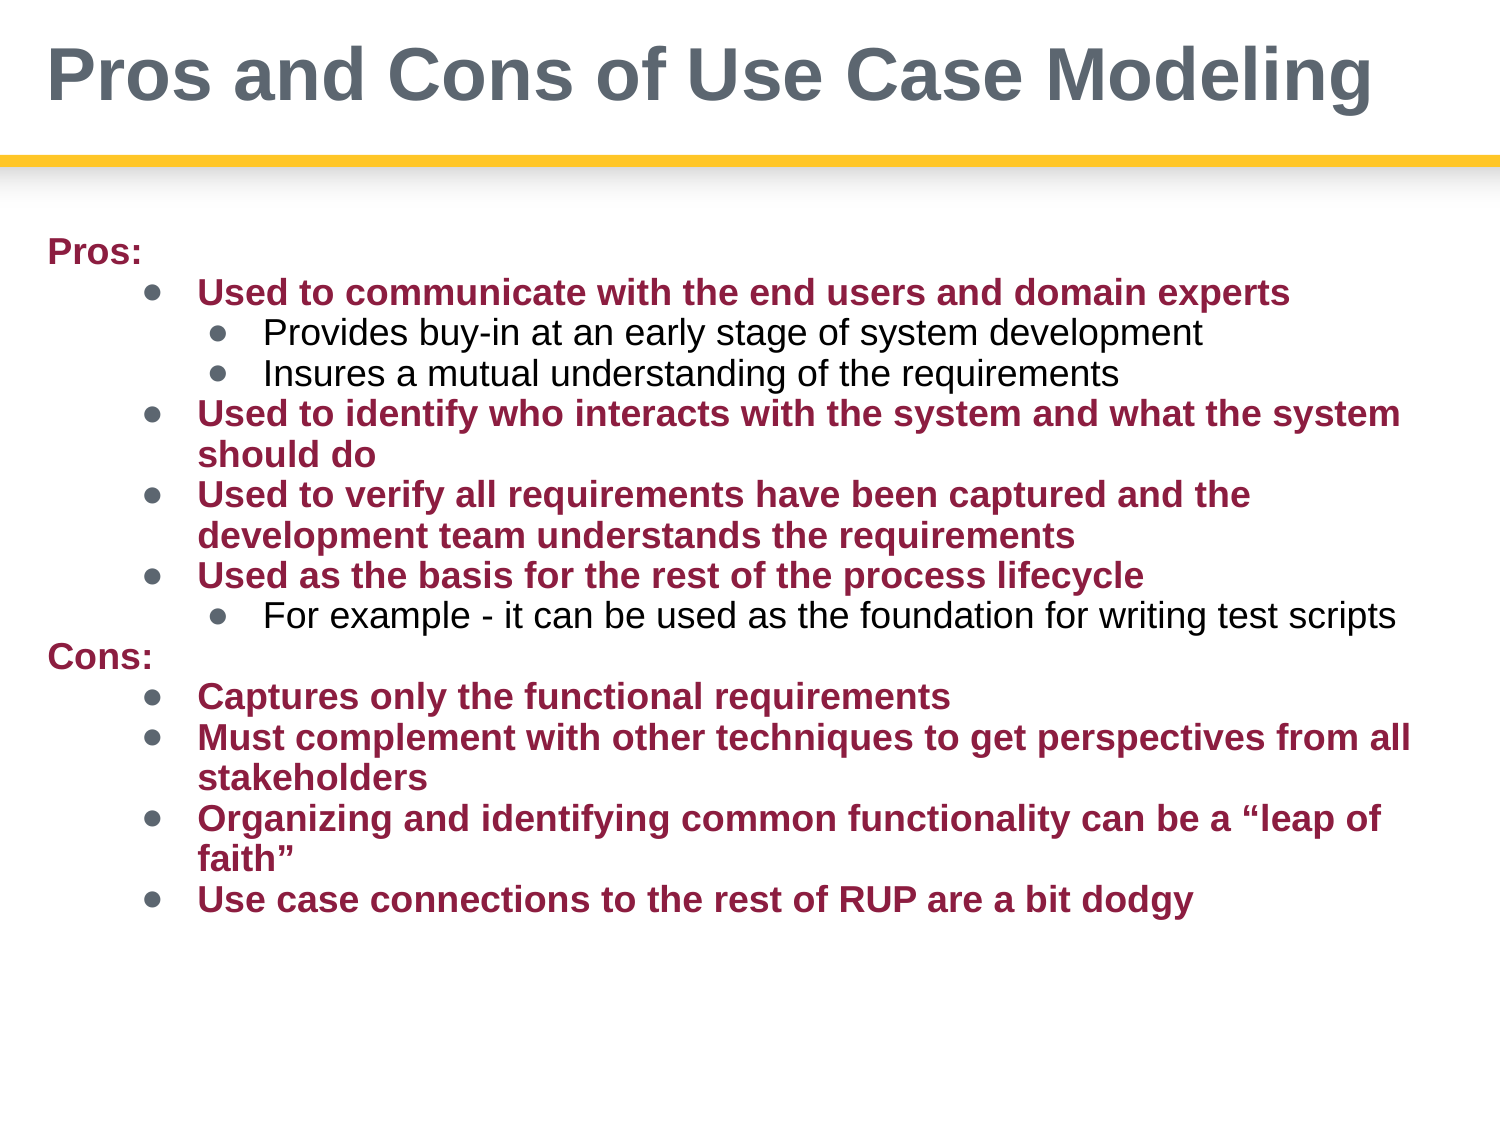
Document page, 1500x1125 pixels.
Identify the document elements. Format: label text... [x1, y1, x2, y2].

list Pros: Used to communicate with the end users and domain experts Provides buy-in at an early stage of system development Insures a mutual understanding of the requirements Used to identify who interacts with the system and what the system should do Used to verify all requirements have been captured and the development team understands the requirements Used as the basis for the rest of the process lifecycle For example - it can be used as the foundation for writing test scripts Cons: Captures only the functional requirements Must complement with other techniques to get perspectives from all stakeholders Organizing and identifying common functionality can be a “leap of faith” Use case connections to the rest of RUP are a bit dodgy [32, 224, 1469, 1070]
title Pros and Cons of Use Case Modeling [31, 0, 1460, 154]
